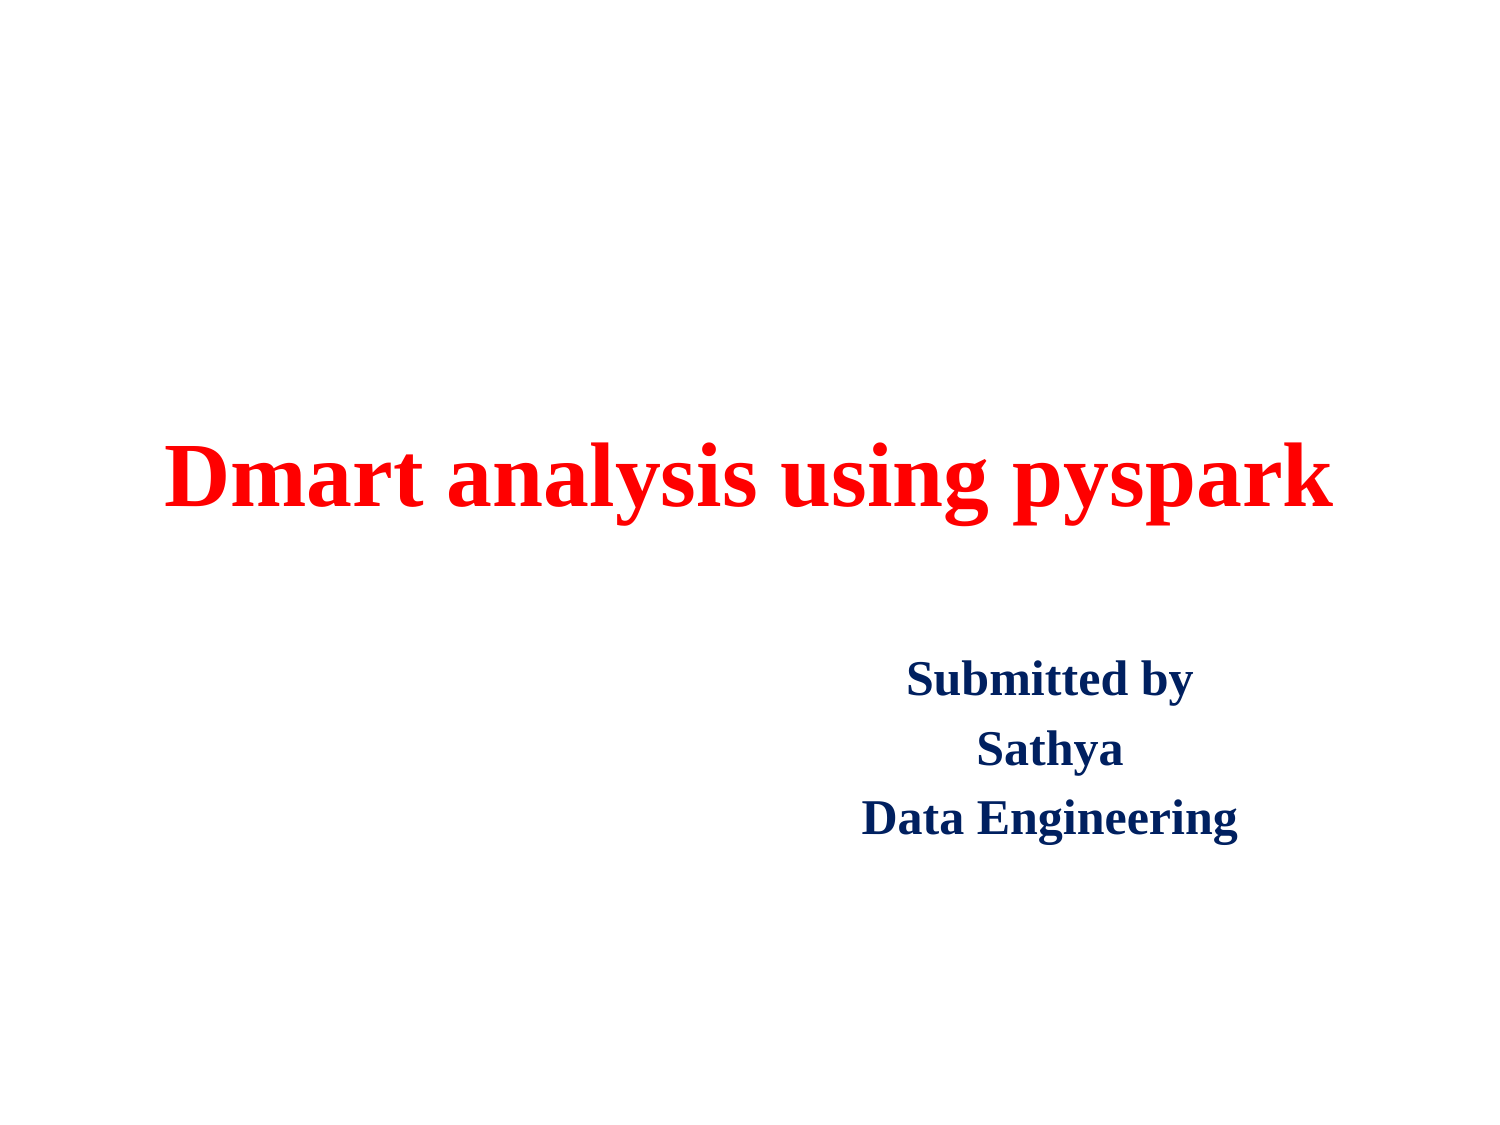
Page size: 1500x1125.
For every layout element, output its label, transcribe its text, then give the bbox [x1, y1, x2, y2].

subtitle Submitted by Sathya Data Engineering [225, 637, 1275, 925]
title Dmart analysis using pyspark [112, 349, 1388, 591]
